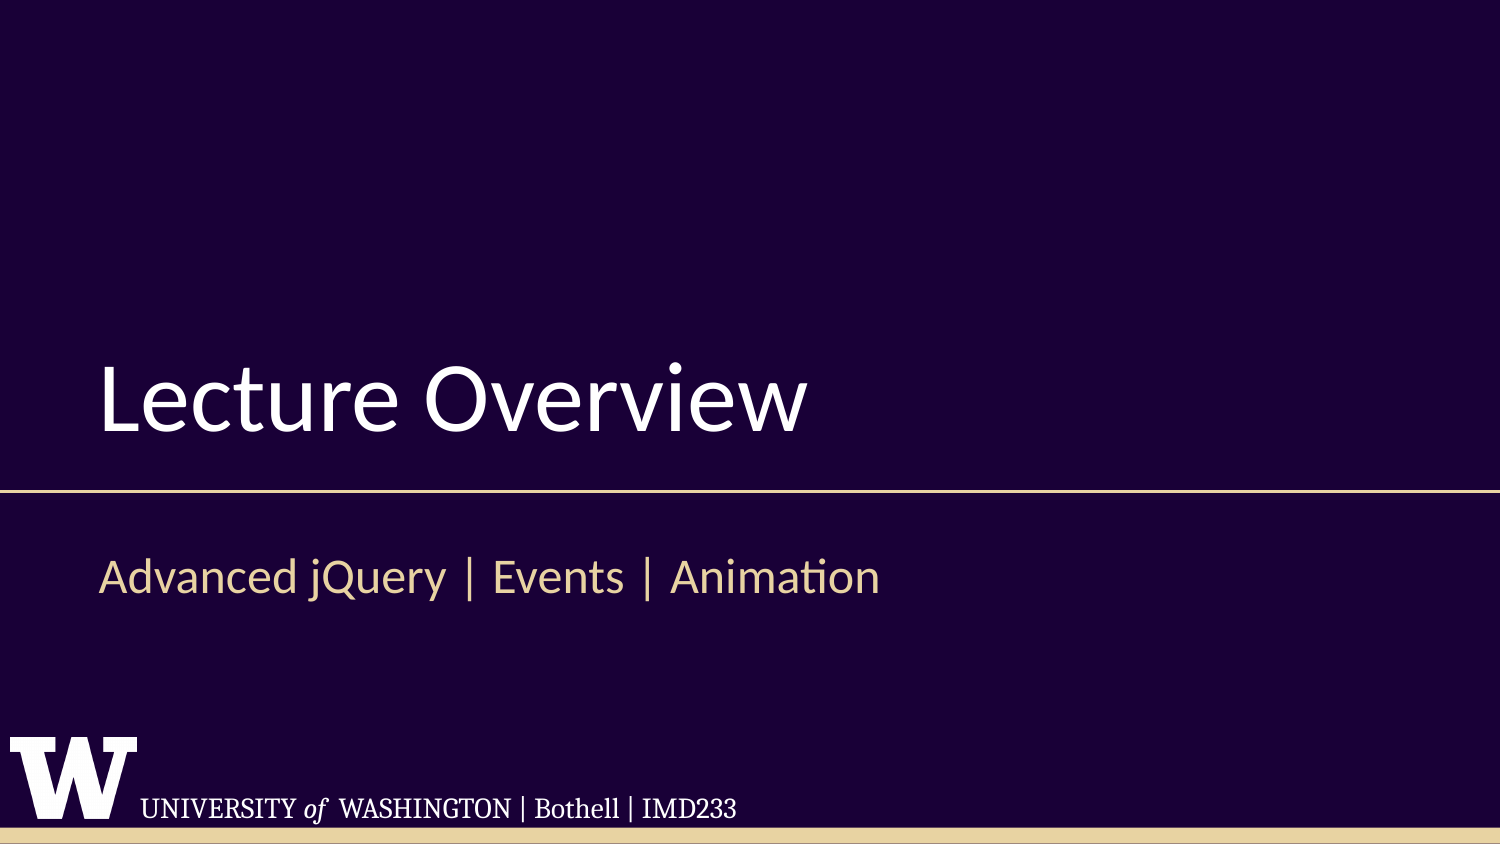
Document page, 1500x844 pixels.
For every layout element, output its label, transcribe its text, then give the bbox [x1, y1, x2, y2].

subtitle Advanced jQuery | Events | Animation [83, 522, 1417, 626]
title Lecture Overview [83, 206, 1417, 467]
picture [10, 737, 137, 819]
